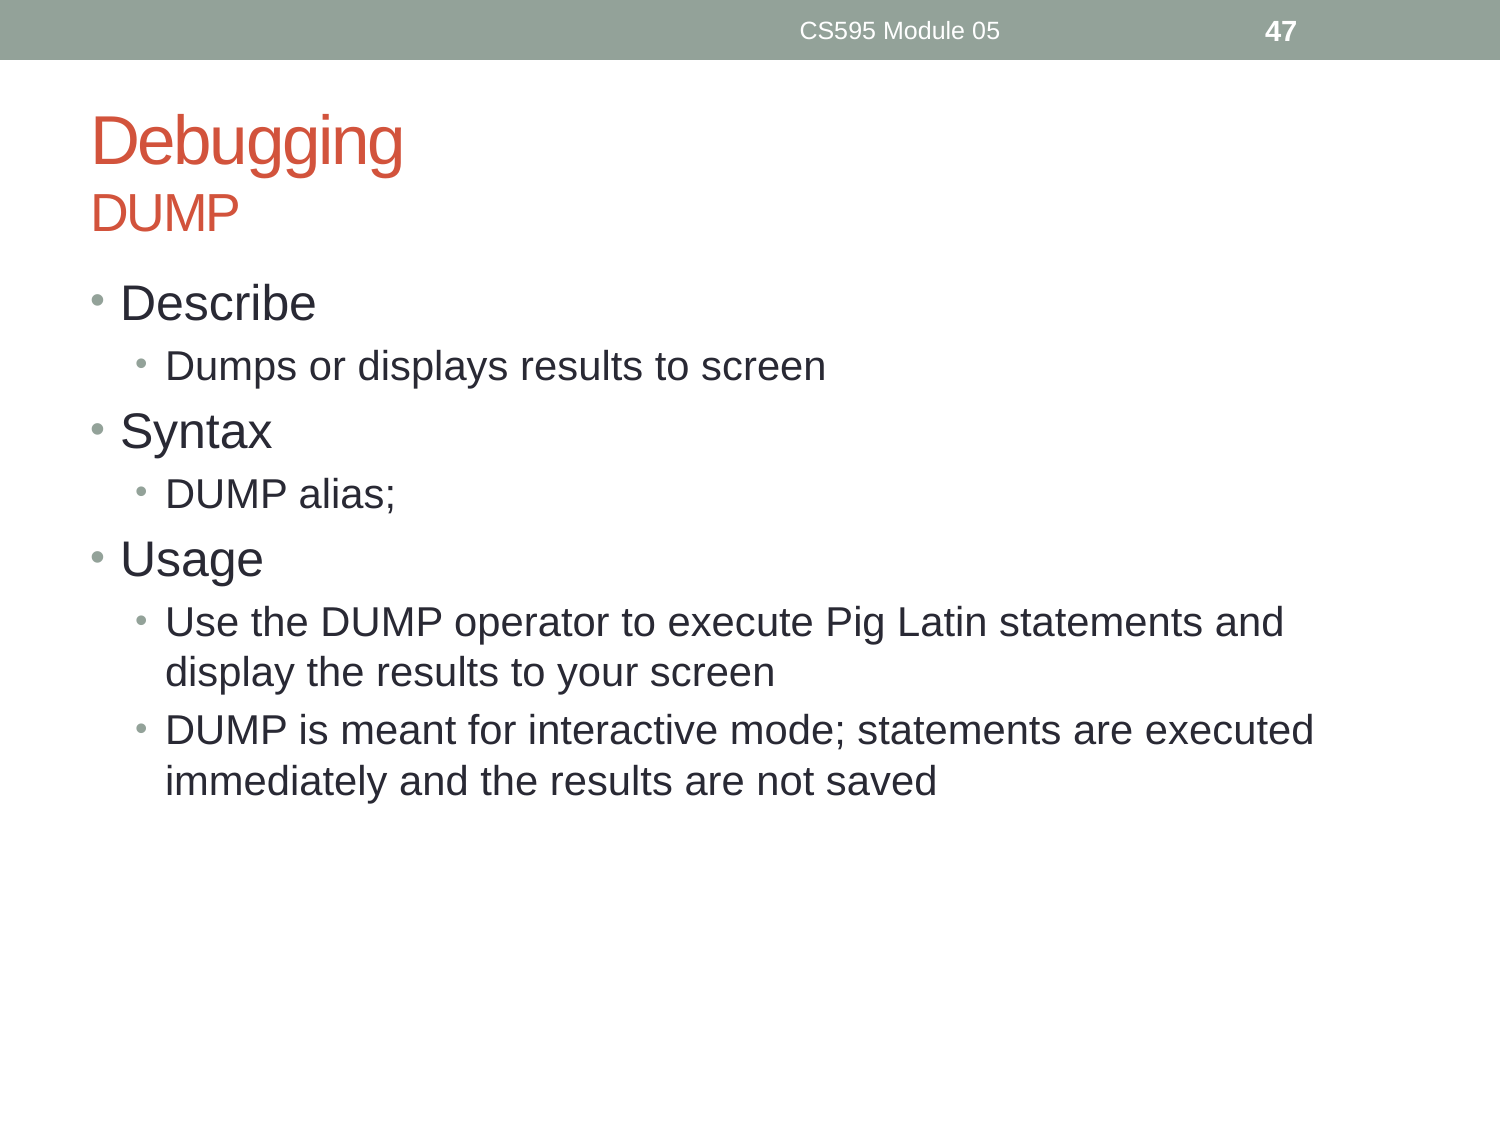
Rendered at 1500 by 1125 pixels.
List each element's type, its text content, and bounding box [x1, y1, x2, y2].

footer CS595 Module 05 [562, 3, 1238, 57]
title Debugging DUMP [75, 87, 1425, 250]
slide_number 47 [1250, 3, 1425, 57]
list Describe Dumps or displays results to screen Syntax DUMP alias; Usage Use the DUMP operator to execute Pig Latin statements and display the results to your screen DUMP is meant for interactive mode; statements are executed immediately and the results are not saved [75, 262, 1425, 1063]
